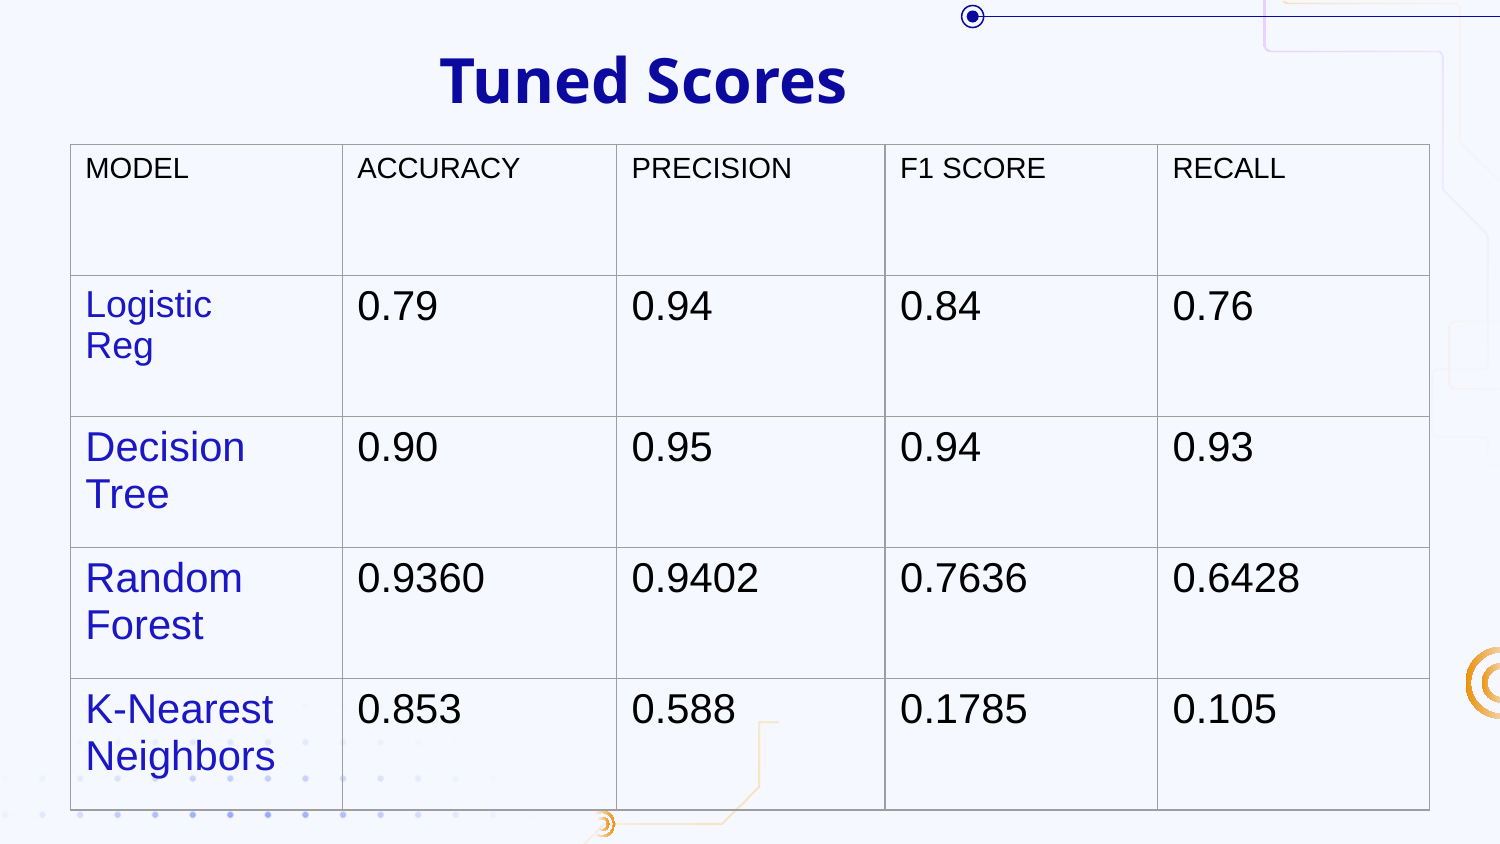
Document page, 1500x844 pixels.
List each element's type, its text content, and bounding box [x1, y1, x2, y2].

table_cell 0.9360 [343, 548, 616, 678]
table_cell K-Nearest Neighbors [71, 679, 342, 809]
table_cell Logistic Reg [71, 276, 342, 416]
table_header RECALL [1158, 145, 1429, 275]
table_cell 0.1785 [886, 679, 1157, 809]
table_cell 0.588 [617, 679, 884, 809]
title Tuned Scores [424, 25, 1097, 130]
table_cell 0.95 [617, 417, 884, 547]
table_cell 0.7636 [886, 548, 1157, 678]
table_cell 0.93 [1158, 417, 1429, 547]
picture [0, 654, 561, 844]
table_header ACCURACY [343, 145, 616, 275]
table_header MODEL [71, 145, 342, 275]
table_cell Random Forest [71, 548, 342, 678]
table_header PRECISION [617, 145, 884, 275]
table_cell 0.76 [1158, 276, 1429, 416]
table_cell 0.84 [886, 276, 1157, 416]
table_cell Decision Tree [71, 417, 342, 547]
table_cell 0.9402 [617, 548, 884, 678]
table_cell 0.79 [343, 276, 616, 416]
table_cell 0.94 [617, 276, 884, 416]
table_cell 0.6428 [1158, 548, 1429, 678]
table_cell 0.94 [886, 417, 1157, 547]
table_cell 0.105 [1158, 679, 1429, 809]
table_cell 0.853 [343, 679, 616, 809]
table_cell 0.90 [343, 417, 616, 547]
table_header F1 SCORE [886, 145, 1157, 275]
